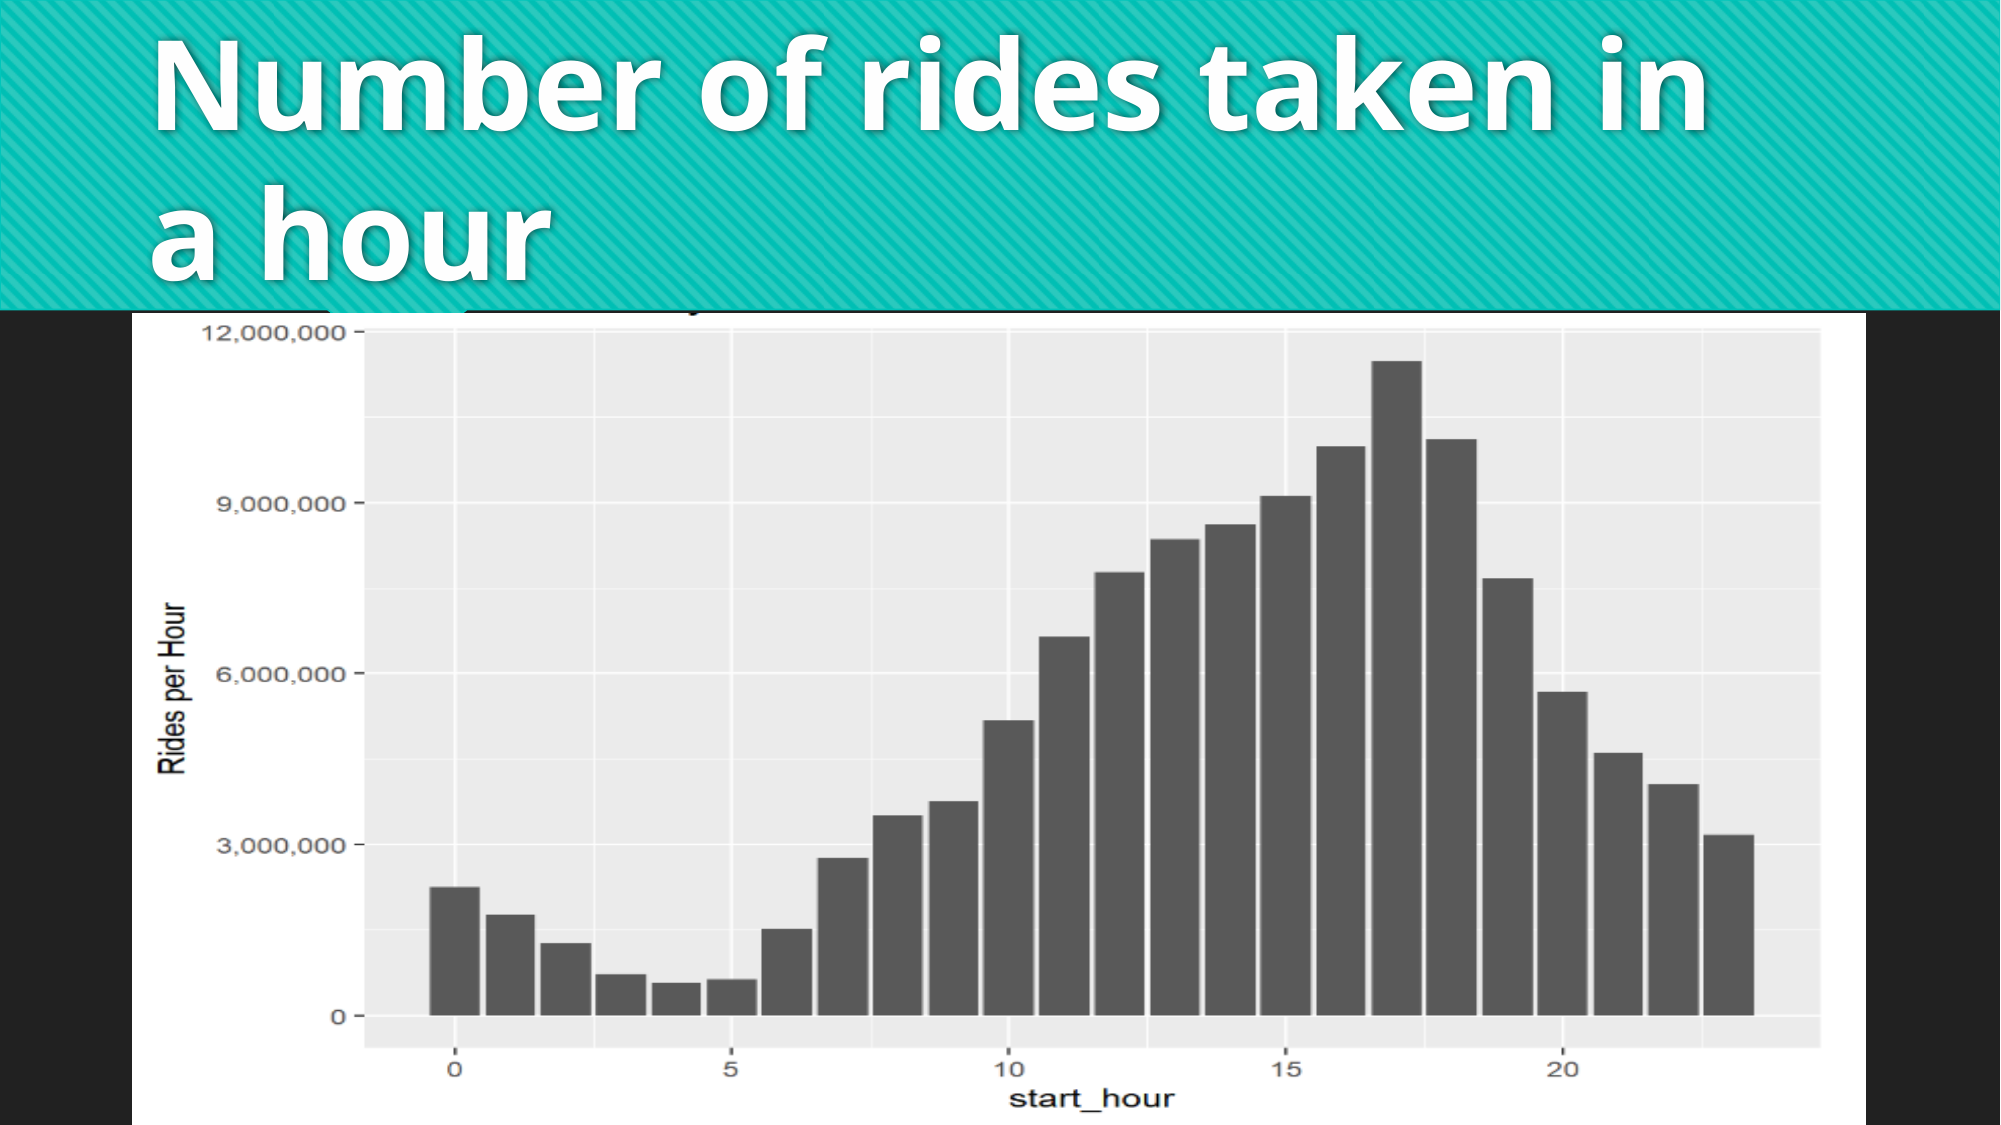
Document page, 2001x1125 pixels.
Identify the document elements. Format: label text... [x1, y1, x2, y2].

title Number of rides taken in a hour [132, 73, 1835, 312]
picture [132, 312, 1866, 1125]
